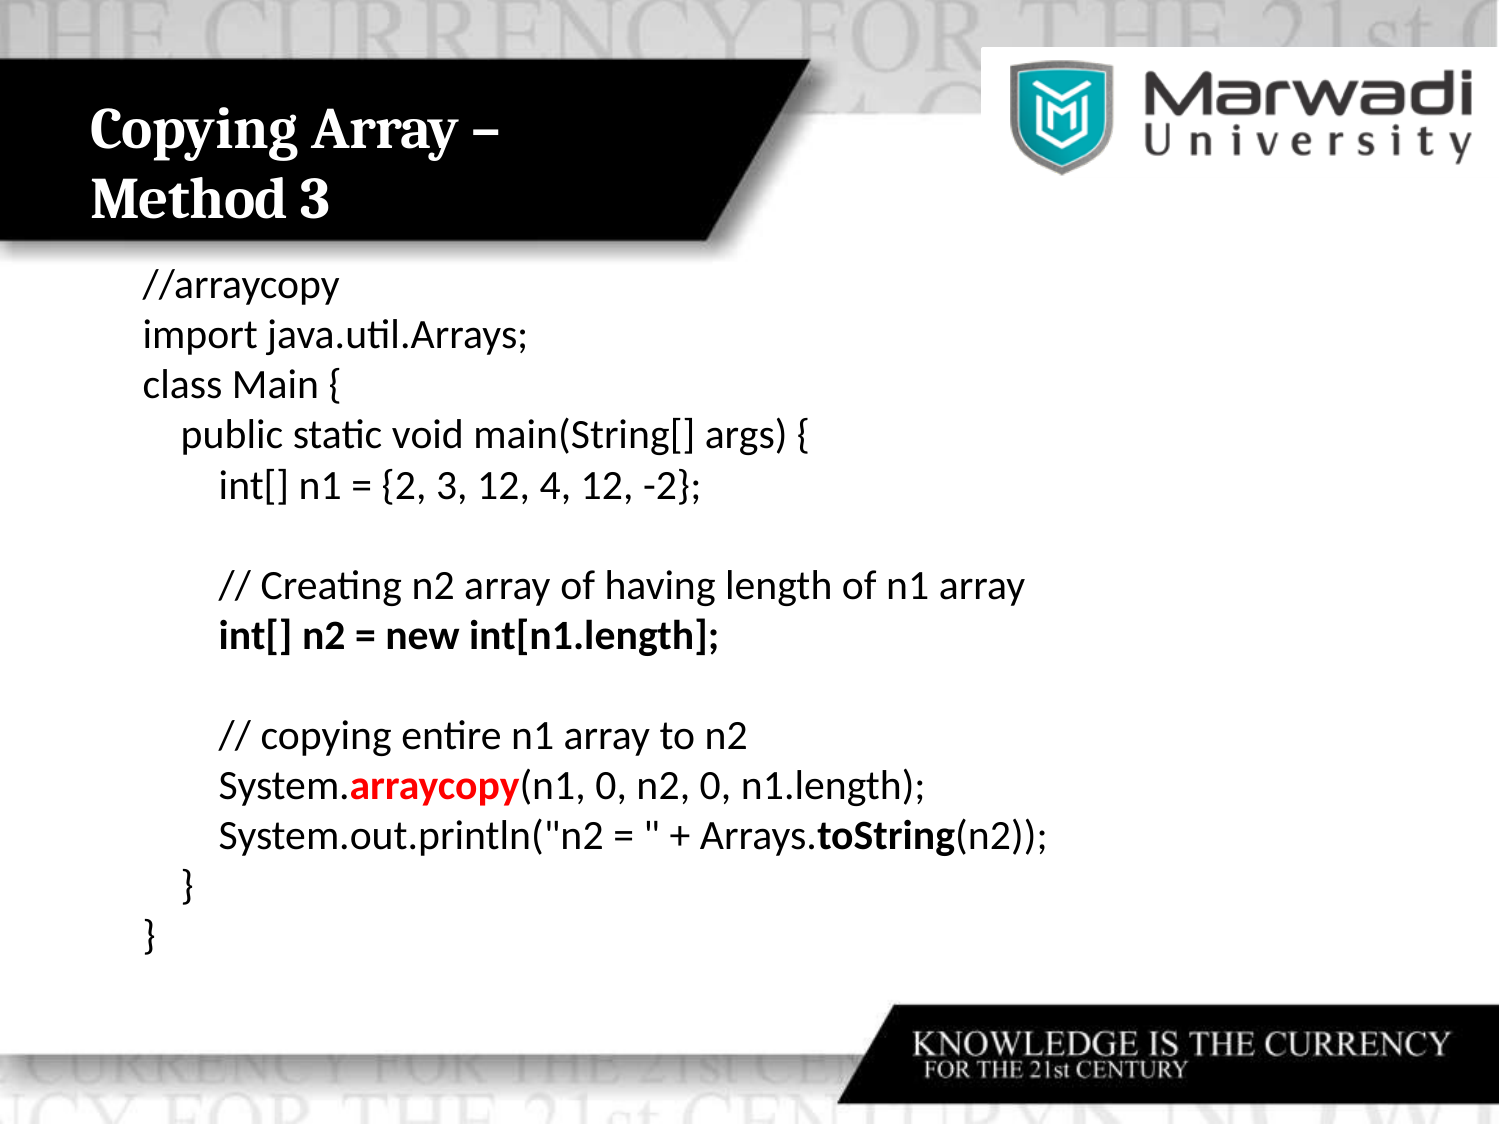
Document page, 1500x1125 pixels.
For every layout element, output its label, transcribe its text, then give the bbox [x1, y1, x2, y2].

text_box //arraycopy import java.util.Arrays; class Main { public static void main(String[] args) { int[] n1 = {2, 3, 12, 4, 12, -2}; // Creating n2 array of having length of n1 array int[] n2 = new int[n1.length]; // copying entire n1 array to n2 System.arraycopy(n1, 0, n2, 0, n1.length); System.out.println("n2 = " + Arrays.toString(n2)); } } [127, 249, 1372, 965]
picture [0, 0, 1500, 1124]
title Copying Array – Method 3 [88, 87, 579, 278]
